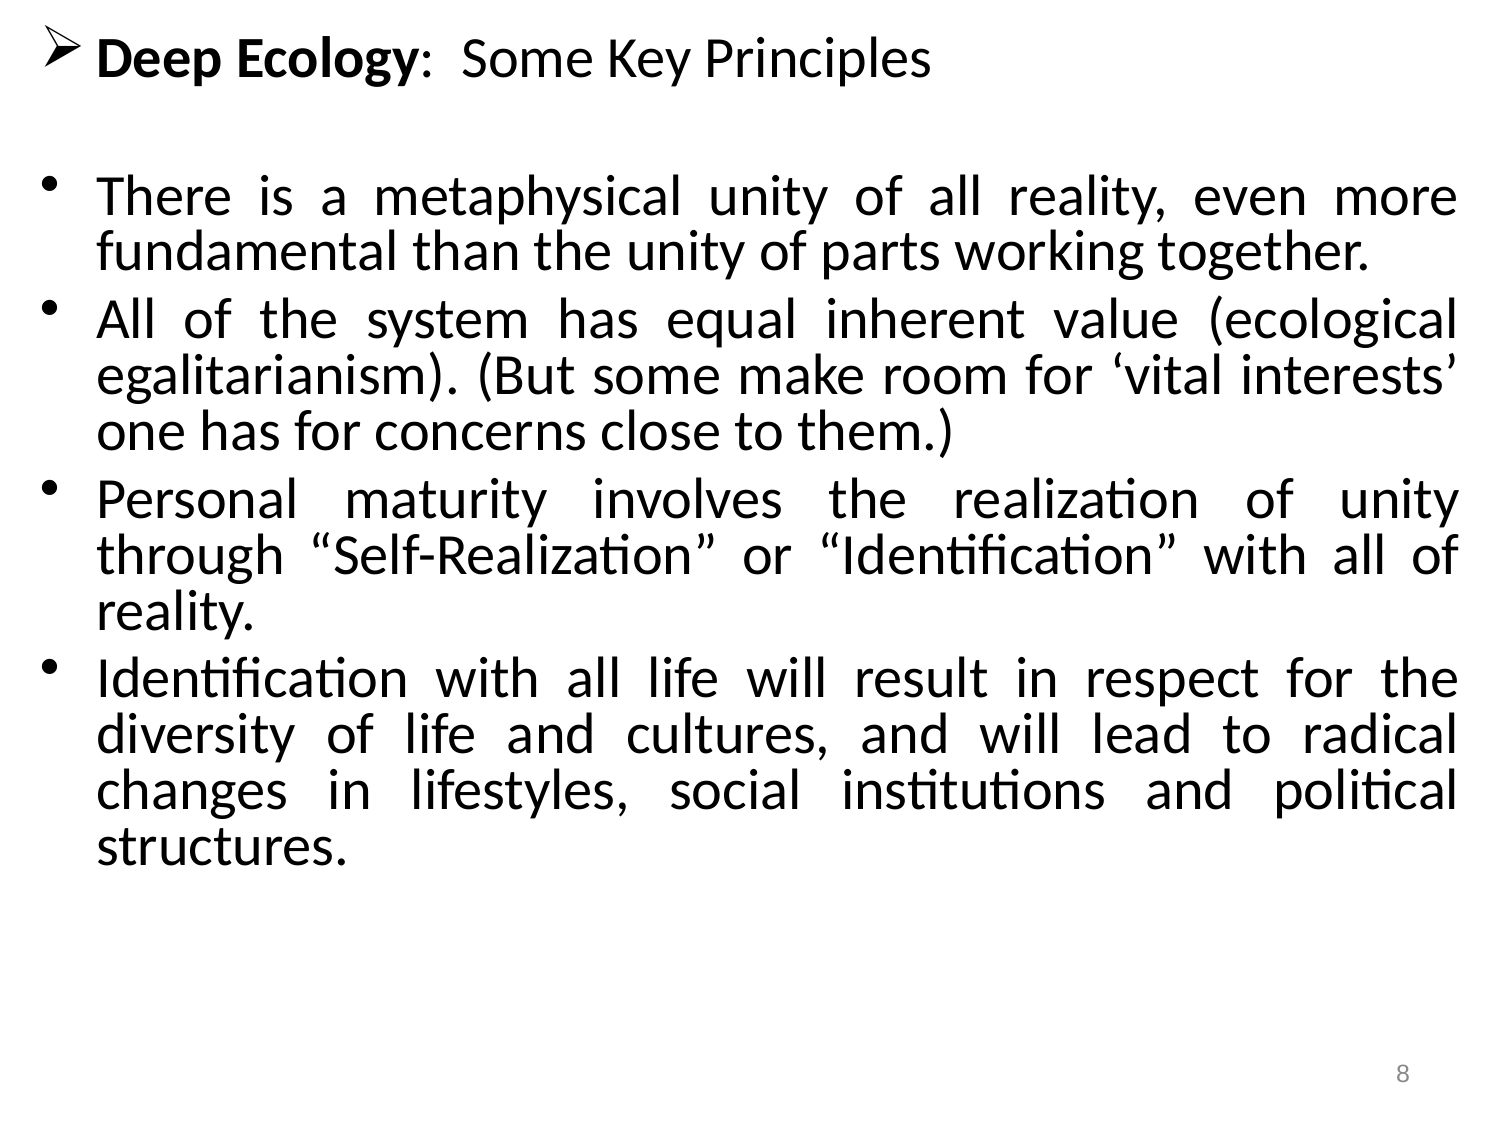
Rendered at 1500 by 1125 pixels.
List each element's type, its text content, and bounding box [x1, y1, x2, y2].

slide_number 8 [1074, 1042, 1425, 1103]
list Deep Ecology: Some Key Principles There is a metaphysical unity of all reality, even more fundamental than the unity of parts working together. All of the system has equal inherent value (ecological egalitarianism). (But some make room for ‘vital interests’ one has for concerns close to them.) Personal maturity involves the realization of unity through “Self-Realization” or “Identification” with all of reality. Identification with all life will result in respect for the diversity of life and cultures, and will lead to radical changes in lifestyles, social institutions and political structures. [24, 24, 1475, 1100]
